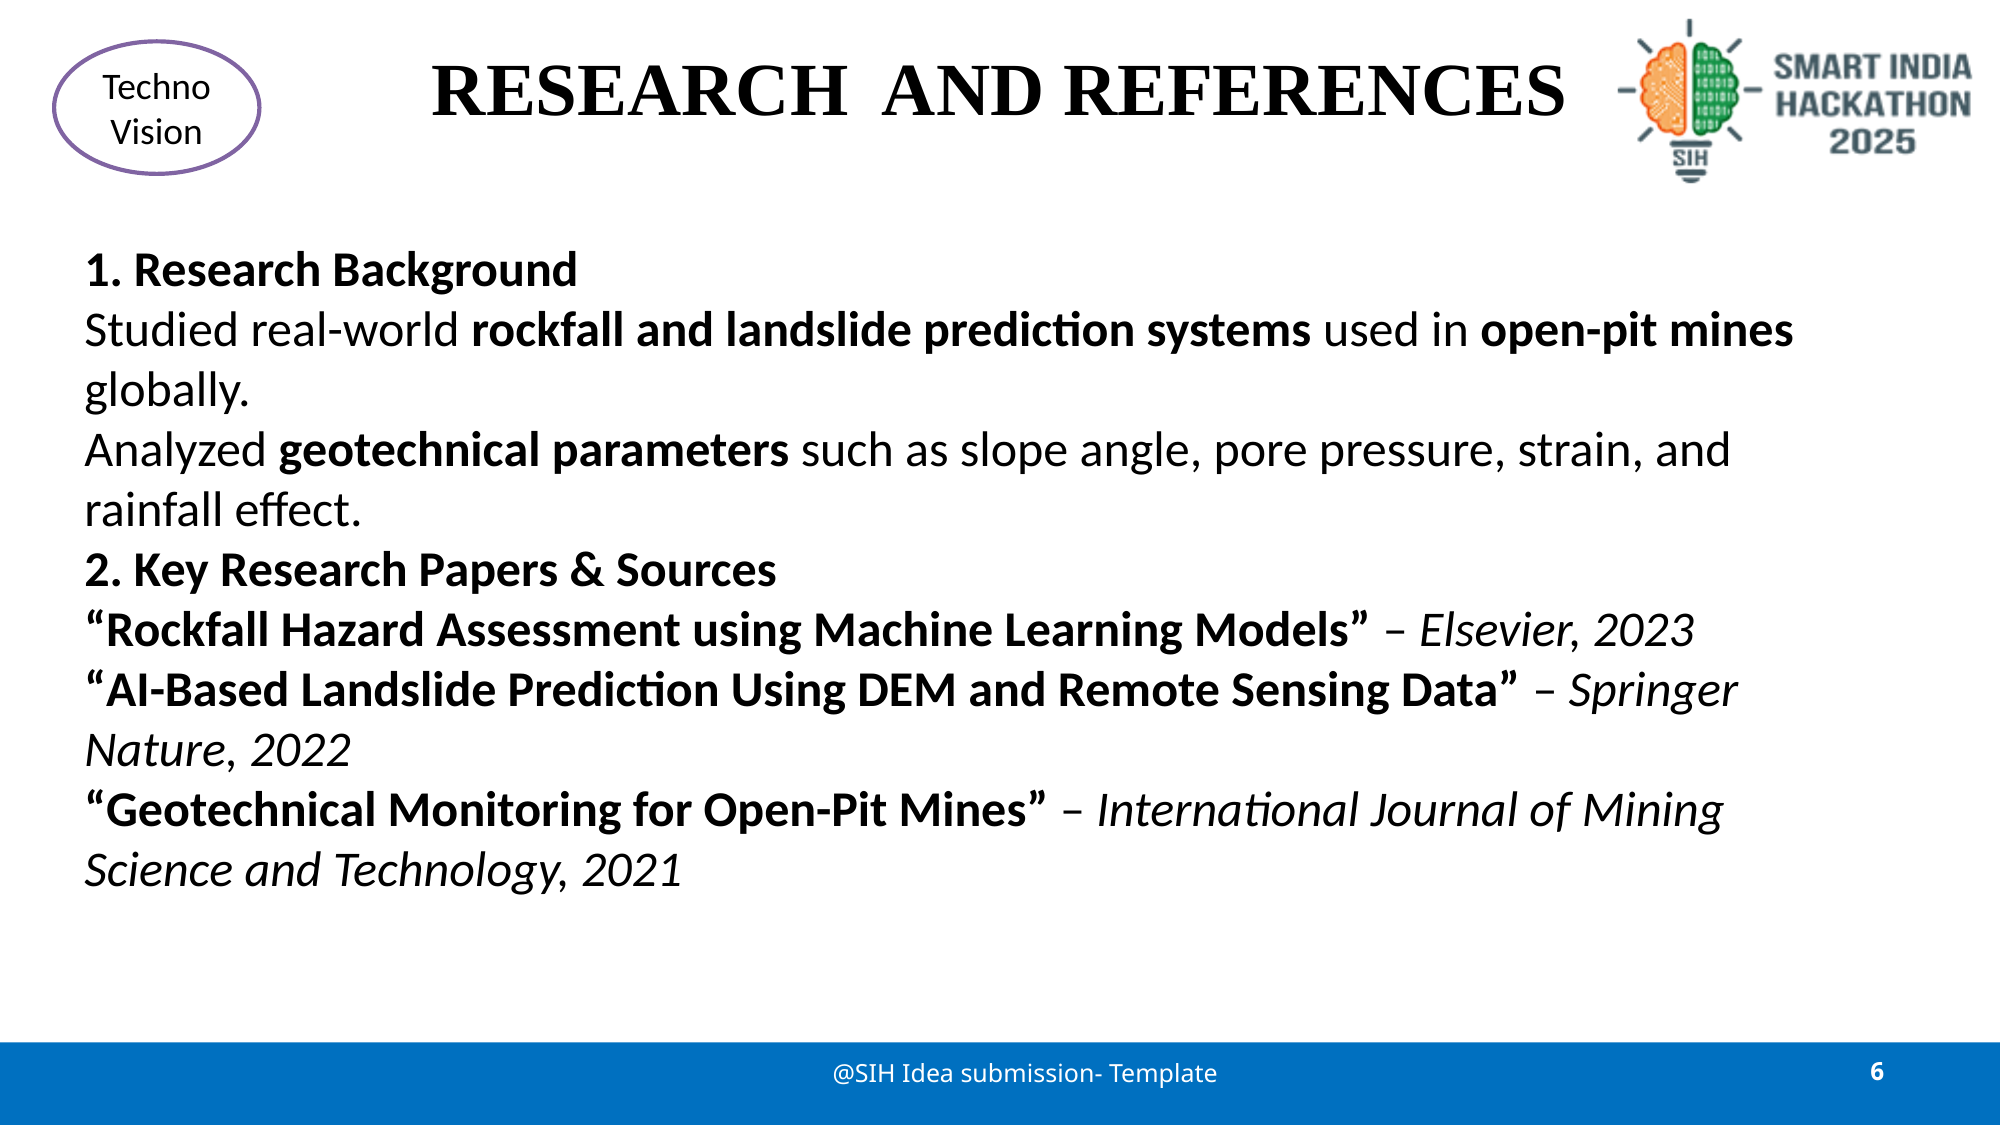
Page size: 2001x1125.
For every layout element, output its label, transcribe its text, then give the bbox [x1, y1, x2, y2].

text_box TechnoVision [52, 39, 262, 176]
footer @SIH Idea submission- Template [762, 1042, 1289, 1103]
slide_number 6 [1433, 1042, 1900, 1103]
picture [1614, 9, 1977, 194]
text_box 1. Research Background Studied real-world rockfall and landslide prediction systems used in open-pit mines globally. Analyzed geotechnical parameters such as slope angle, pore pressure, strain, and rainfall effect. 2. Key Research Papers & Sources “Rockfall Hazard Assessment using Machine Learning Models” – Elsevier, 2023 “AI-Based Landslide Prediction Using DEM and Remote Sensing Data” – Springer Nature, 2022 “Geotechnical Monitoring for Open-Pit Mines” – International Journal of Mining Science and Technology, 2021 [69, 228, 1849, 974]
title RESEARCH AND REFERENCES [99, 0, 1901, 180]
text_box [0, 1042, 2000, 1125]
